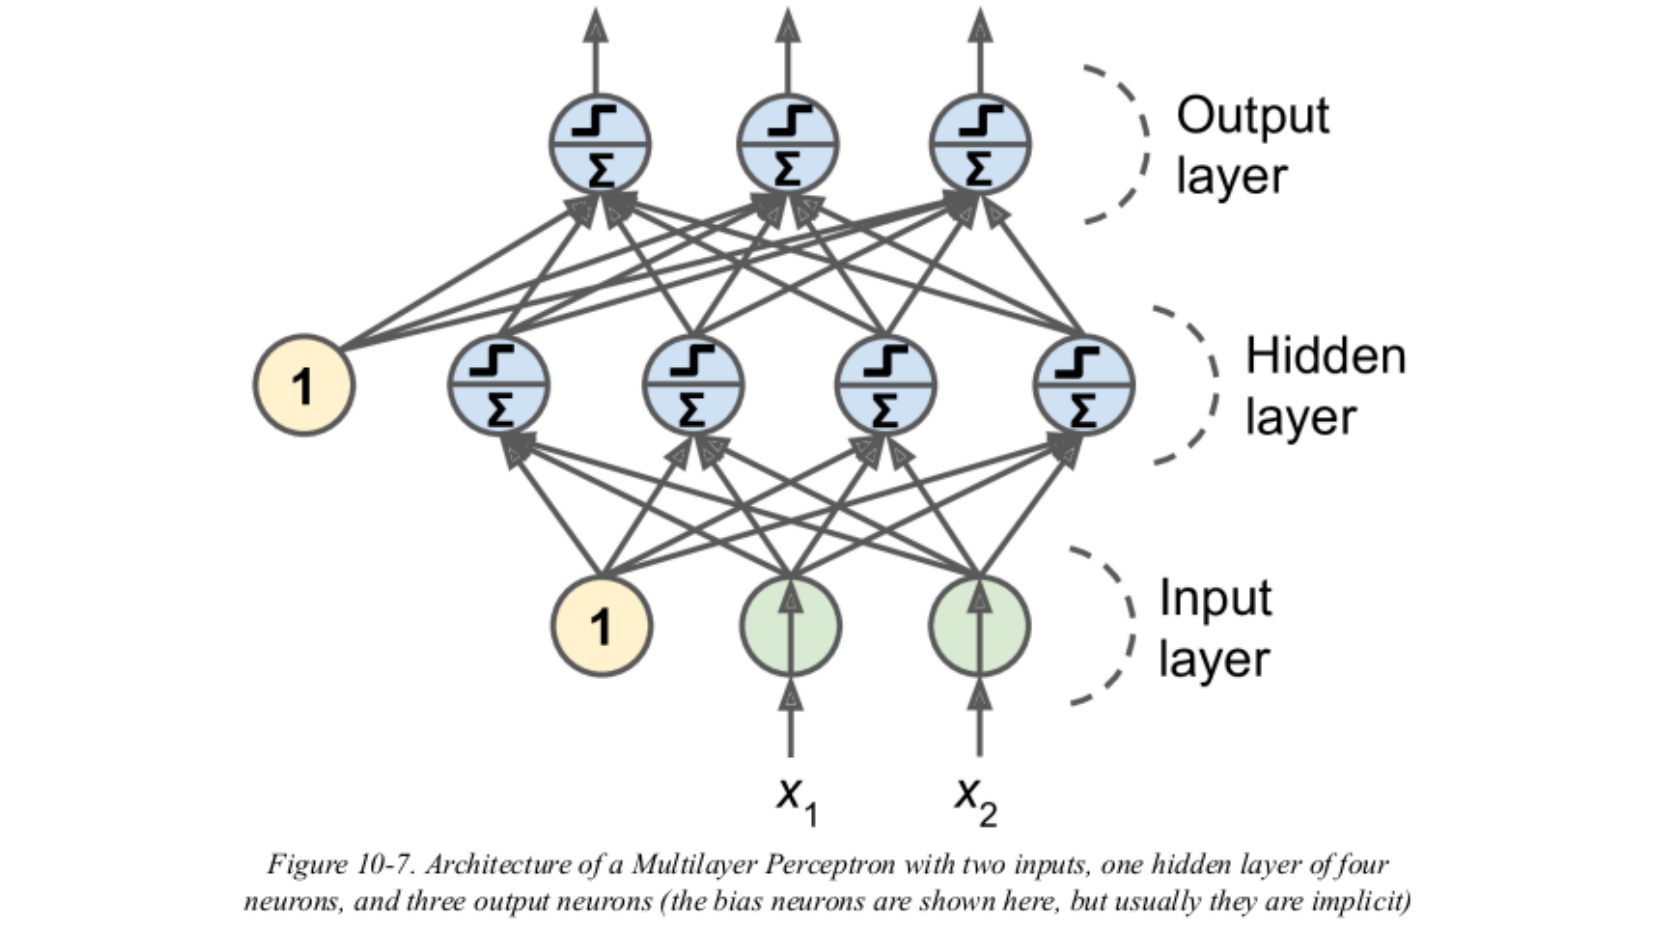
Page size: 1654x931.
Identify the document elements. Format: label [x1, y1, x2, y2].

picture [202, 0, 1452, 931]
